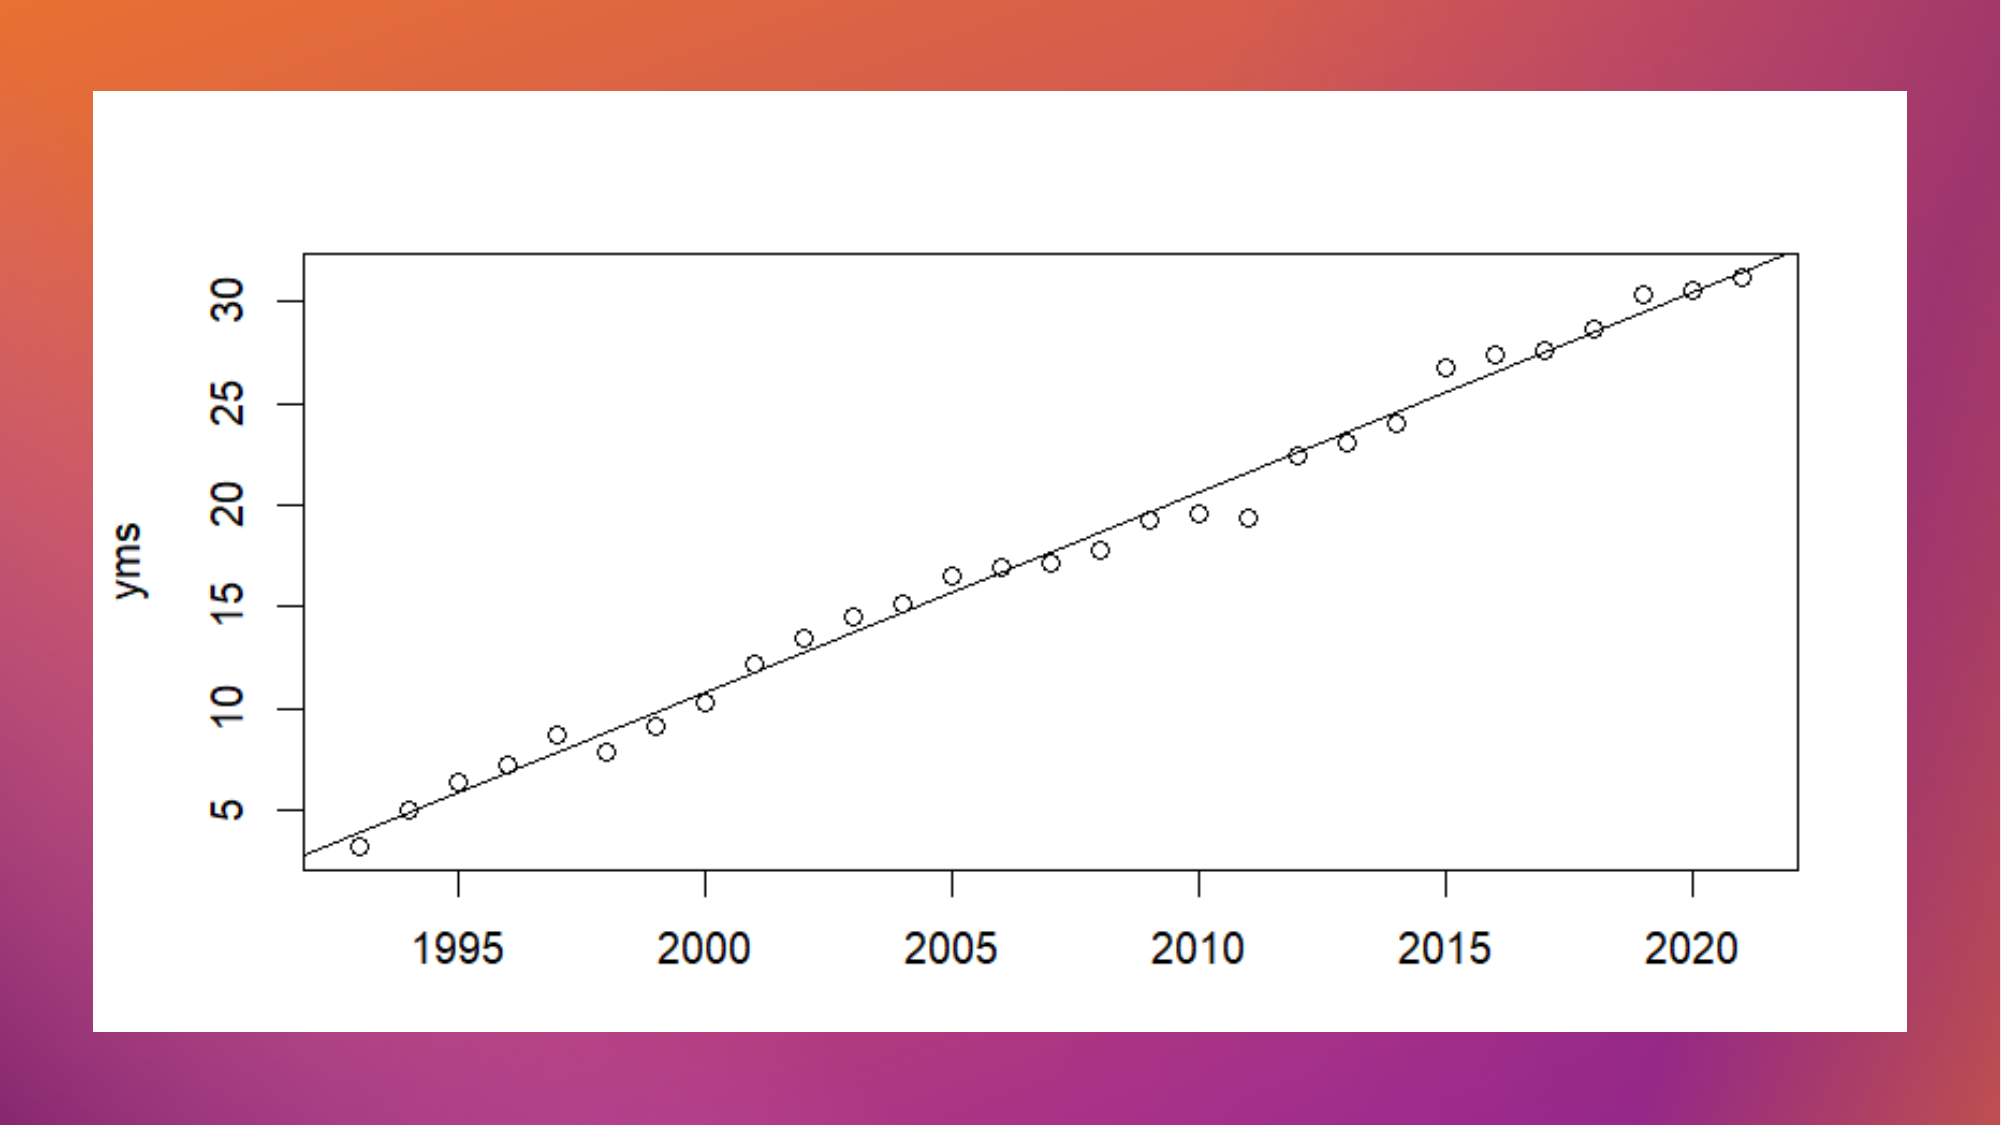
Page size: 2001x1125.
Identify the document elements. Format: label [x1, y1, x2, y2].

text_box [0, 0, 2000, 1125]
list [92, 91, 1908, 1033]
